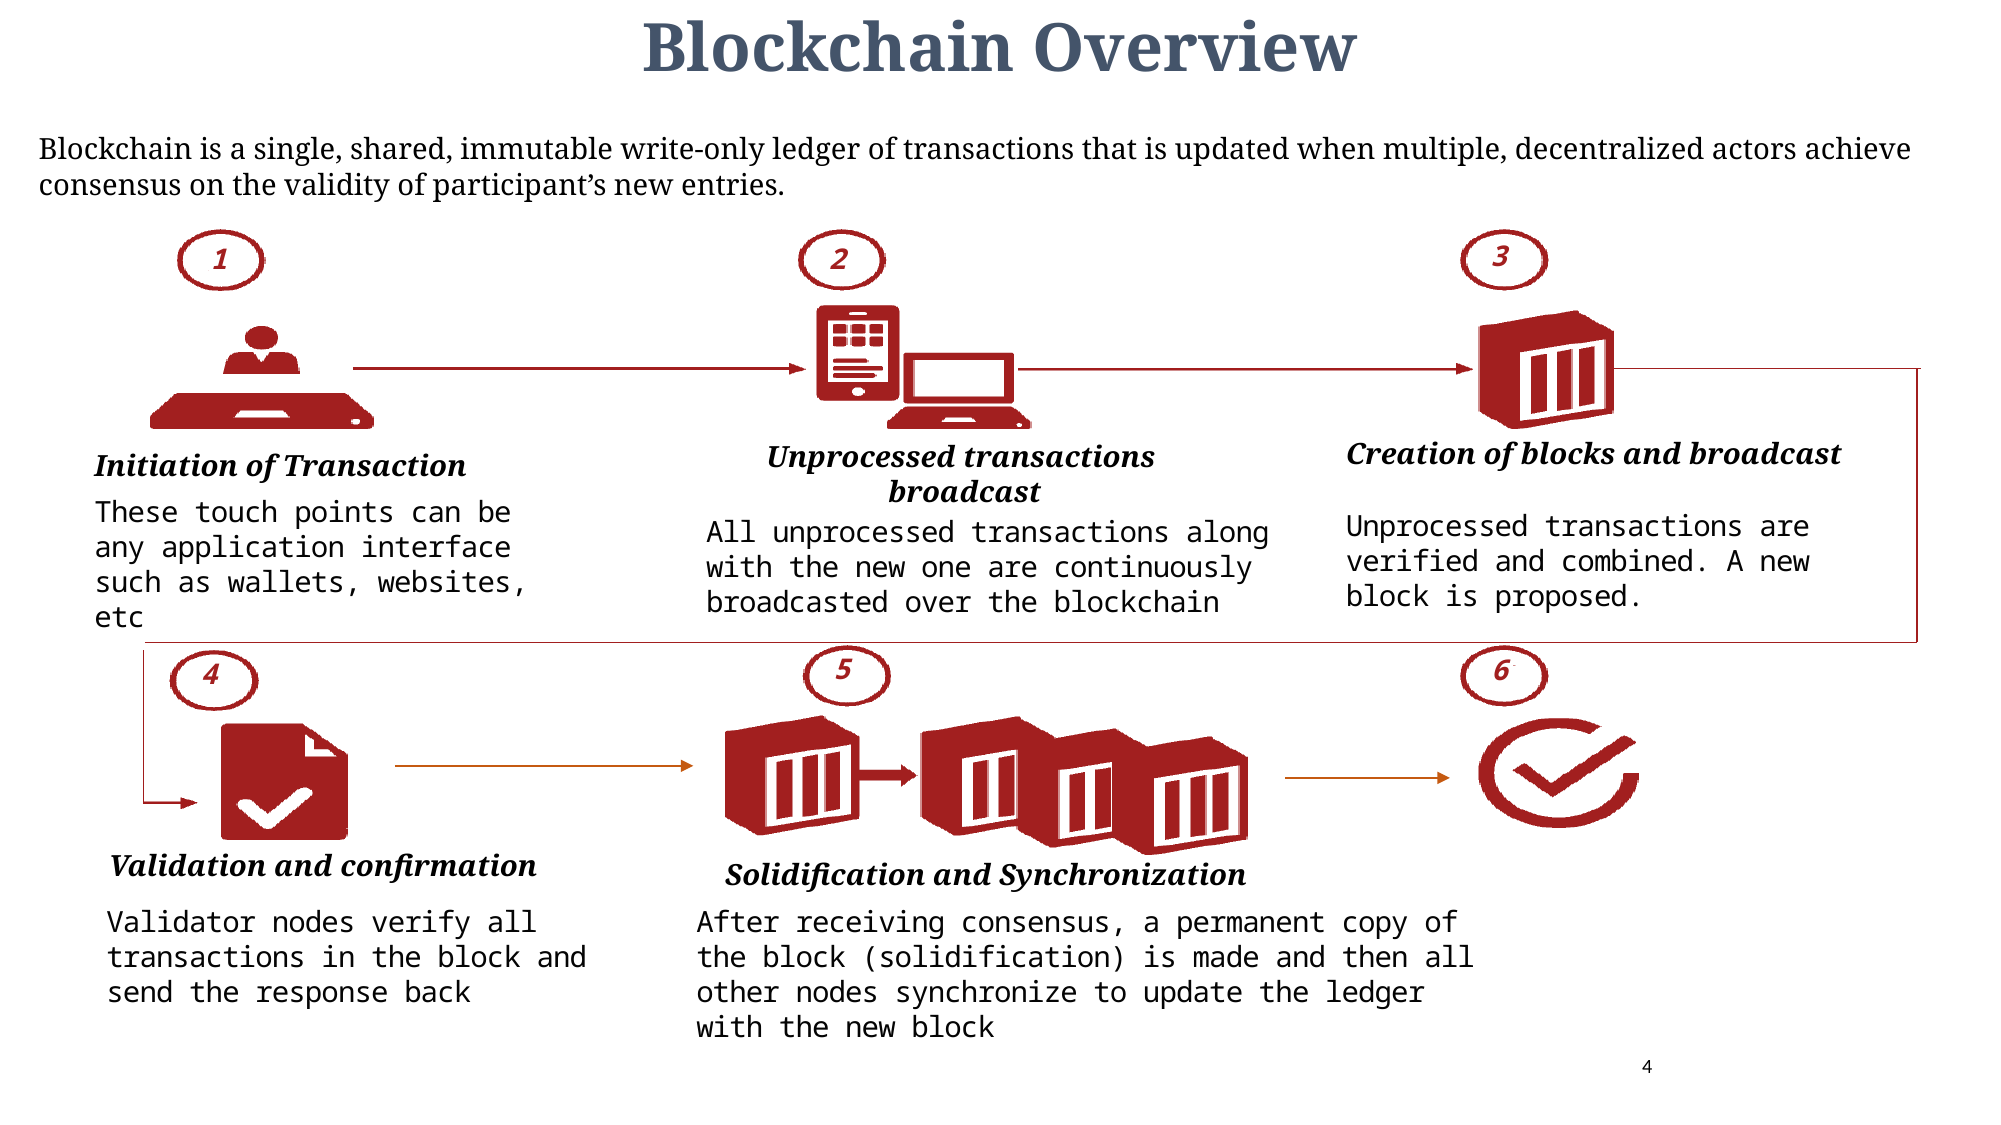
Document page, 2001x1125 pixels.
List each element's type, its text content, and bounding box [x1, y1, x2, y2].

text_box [94, 229, 1922, 975]
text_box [348, 975, 1652, 1080]
text_box Blockchain is a single, shared, immutable write-only ledger of transactions that is updated when multiple, decentralized actors achieve consensus on the validity of participant’s new entries. [38, 130, 348, 201]
text_box Blockchain is a single, shared, immutable write-only ledger of transactions that is updated when multiple, decentralized actors achieve consensus on the validity of participant’s new entries. [1652, 130, 1944, 201]
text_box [348, 88, 1652, 229]
text_box Blockchain Overview [0, 4, 2000, 125]
